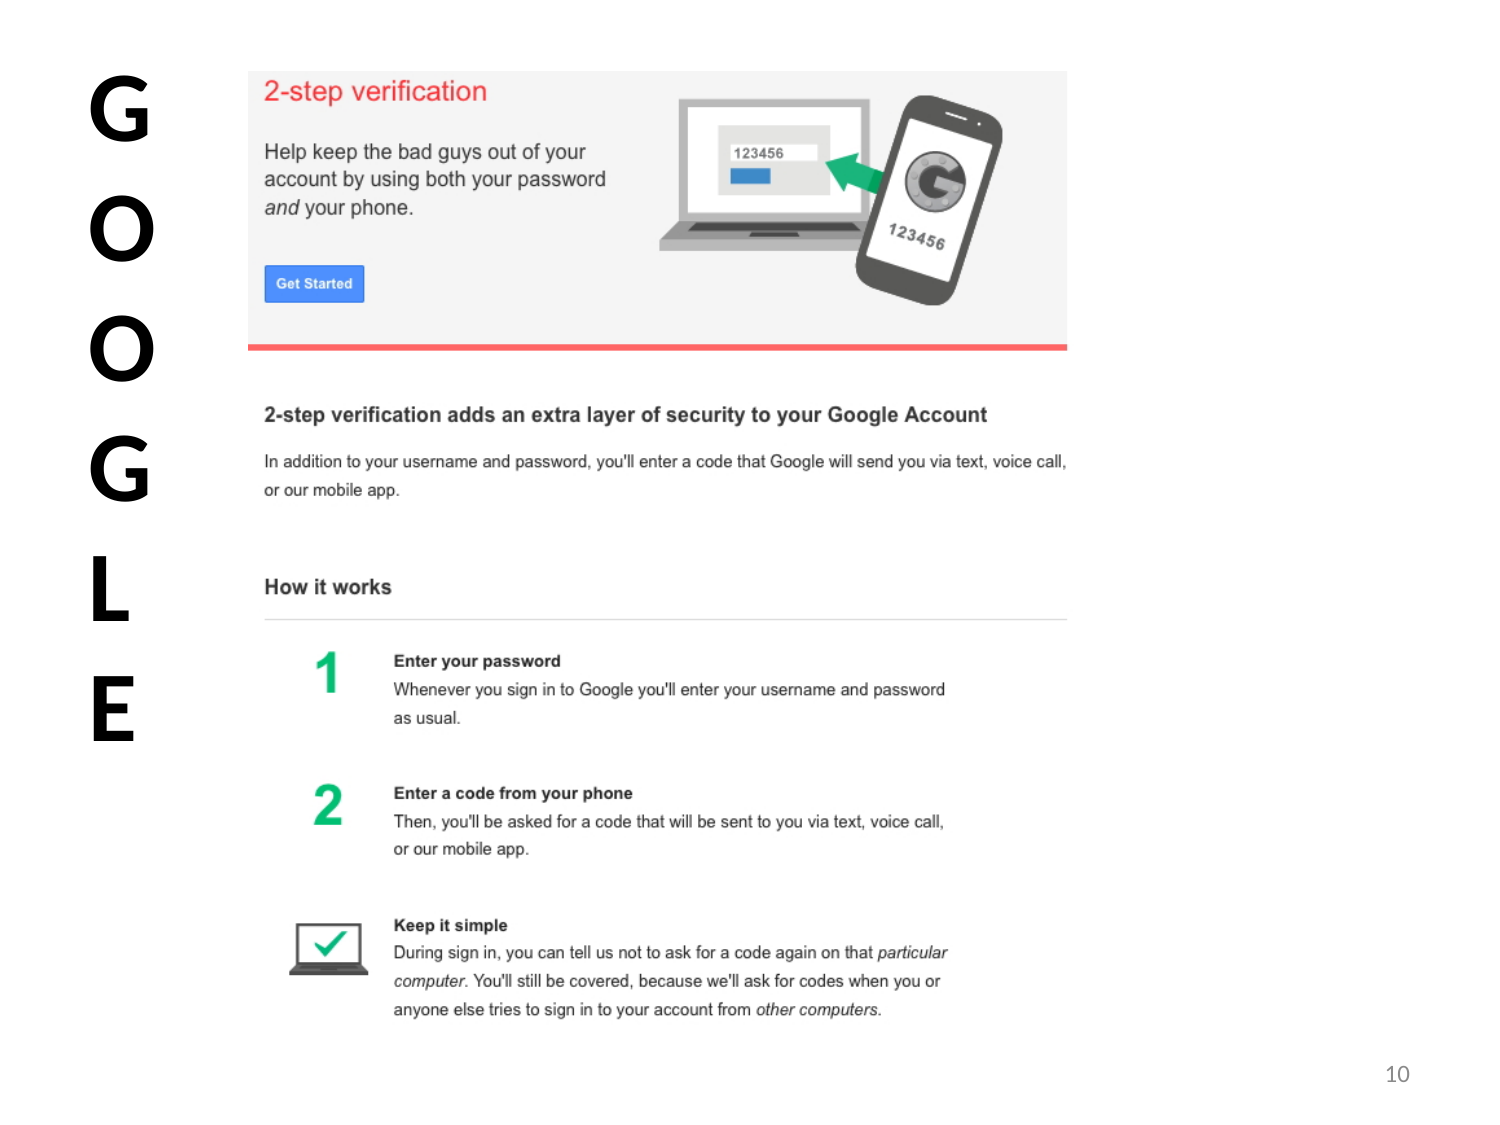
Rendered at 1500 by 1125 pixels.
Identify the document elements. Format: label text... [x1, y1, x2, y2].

slide_number 10 [1074, 1042, 1425, 1103]
text_box G O O G L E [73, 34, 172, 769]
picture [248, 71, 1076, 1031]
